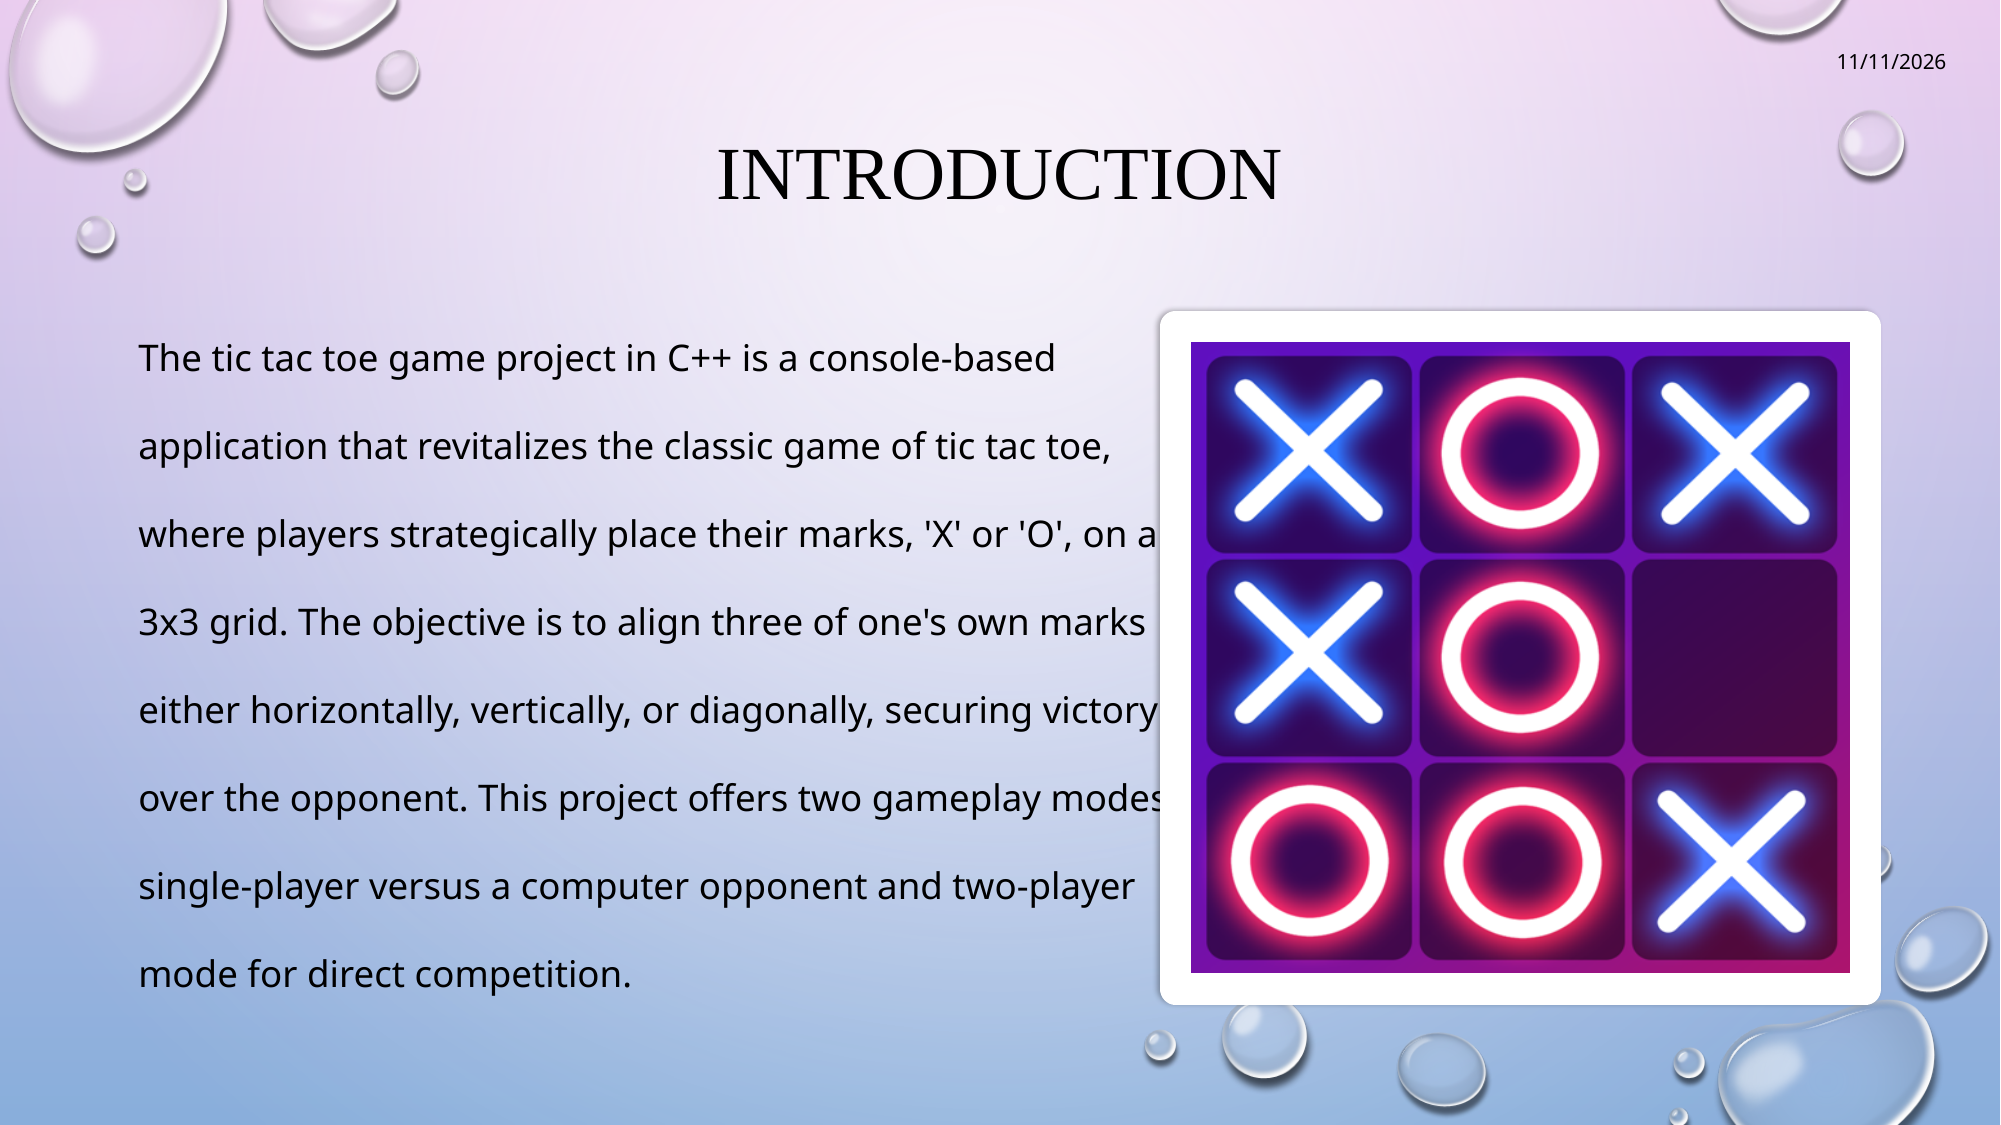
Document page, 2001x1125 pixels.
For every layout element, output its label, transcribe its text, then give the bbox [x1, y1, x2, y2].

title IntroDuction [149, 44, 1850, 306]
picture [0, 0, 2000, 1125]
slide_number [1511, 32, 1962, 93]
list The tic tac toe game project in C++ is a console-based application that revitalizes the classic game of tic tac toe, where players strategically place their marks, 'X' or 'O', on a 3x3 grid. The objective is to align three of one's own marks either horizontally, vertically, or diagonally, securing victory over the opponent. This project offers two gameplay modes: single-player versus a computer opponent and two-player mode for direct competition. [123, 282, 1206, 1010]
slide_number 3 [1724, 1008, 1851, 1025]
